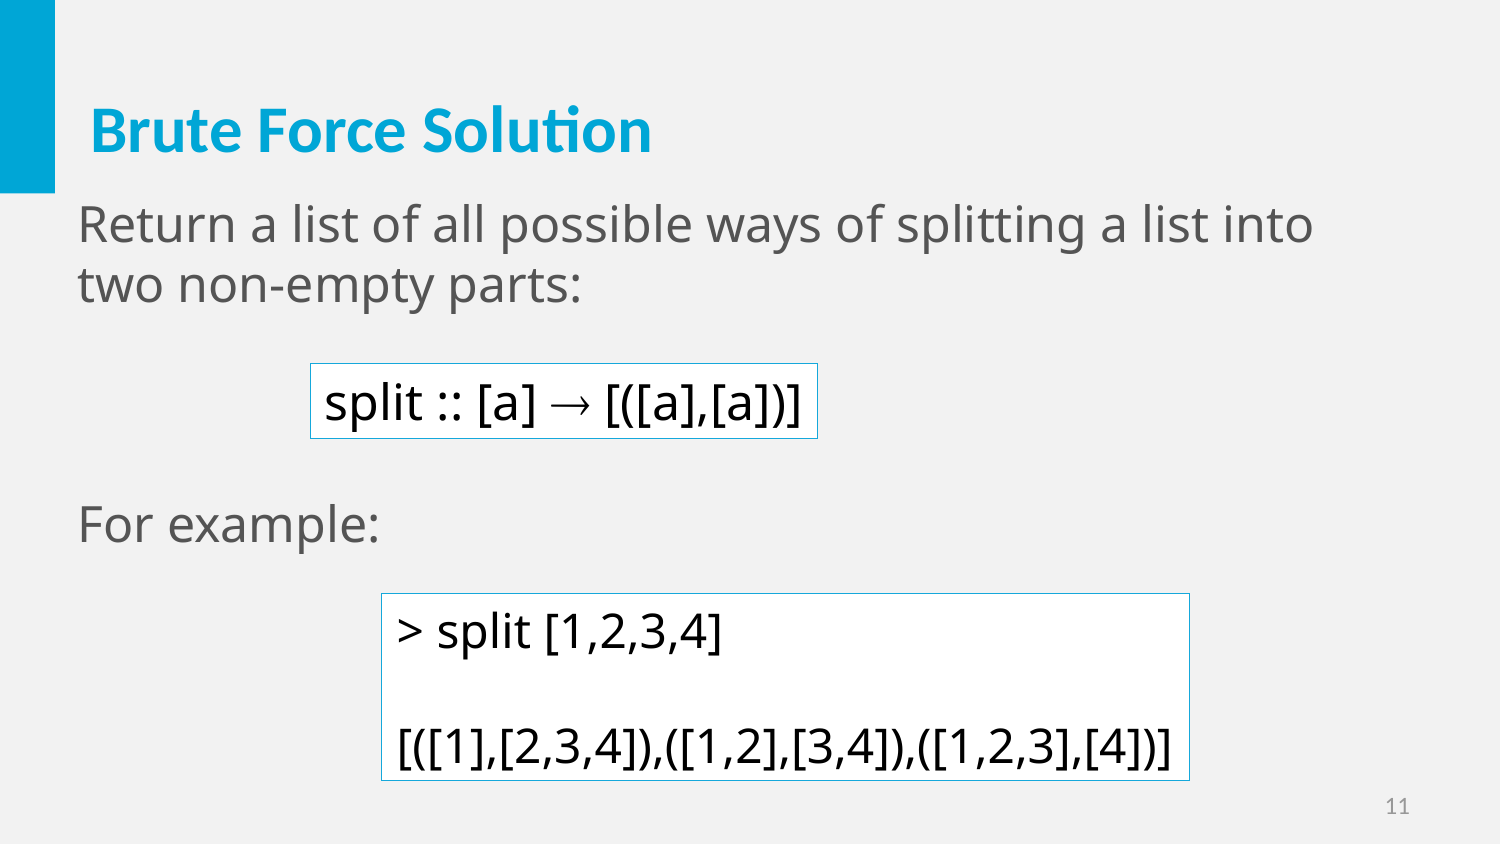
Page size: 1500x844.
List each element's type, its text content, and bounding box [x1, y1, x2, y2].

slide_number 11 [1074, 782, 1425, 827]
text_box > split [1,2,3,4] [([1],[2,3,4]),([1,2],[3,4]),([1,2,3],[4])] [381, 593, 1190, 781]
text_box split :: [a]  [([a],[a])] [310, 363, 818, 439]
text_box For example: [62, 485, 1389, 561]
title Brute Force Solution [75, 33, 1425, 218]
text_box Return a list of all possible ways of splitting a list into two non-empty parts: [62, 185, 1389, 320]
